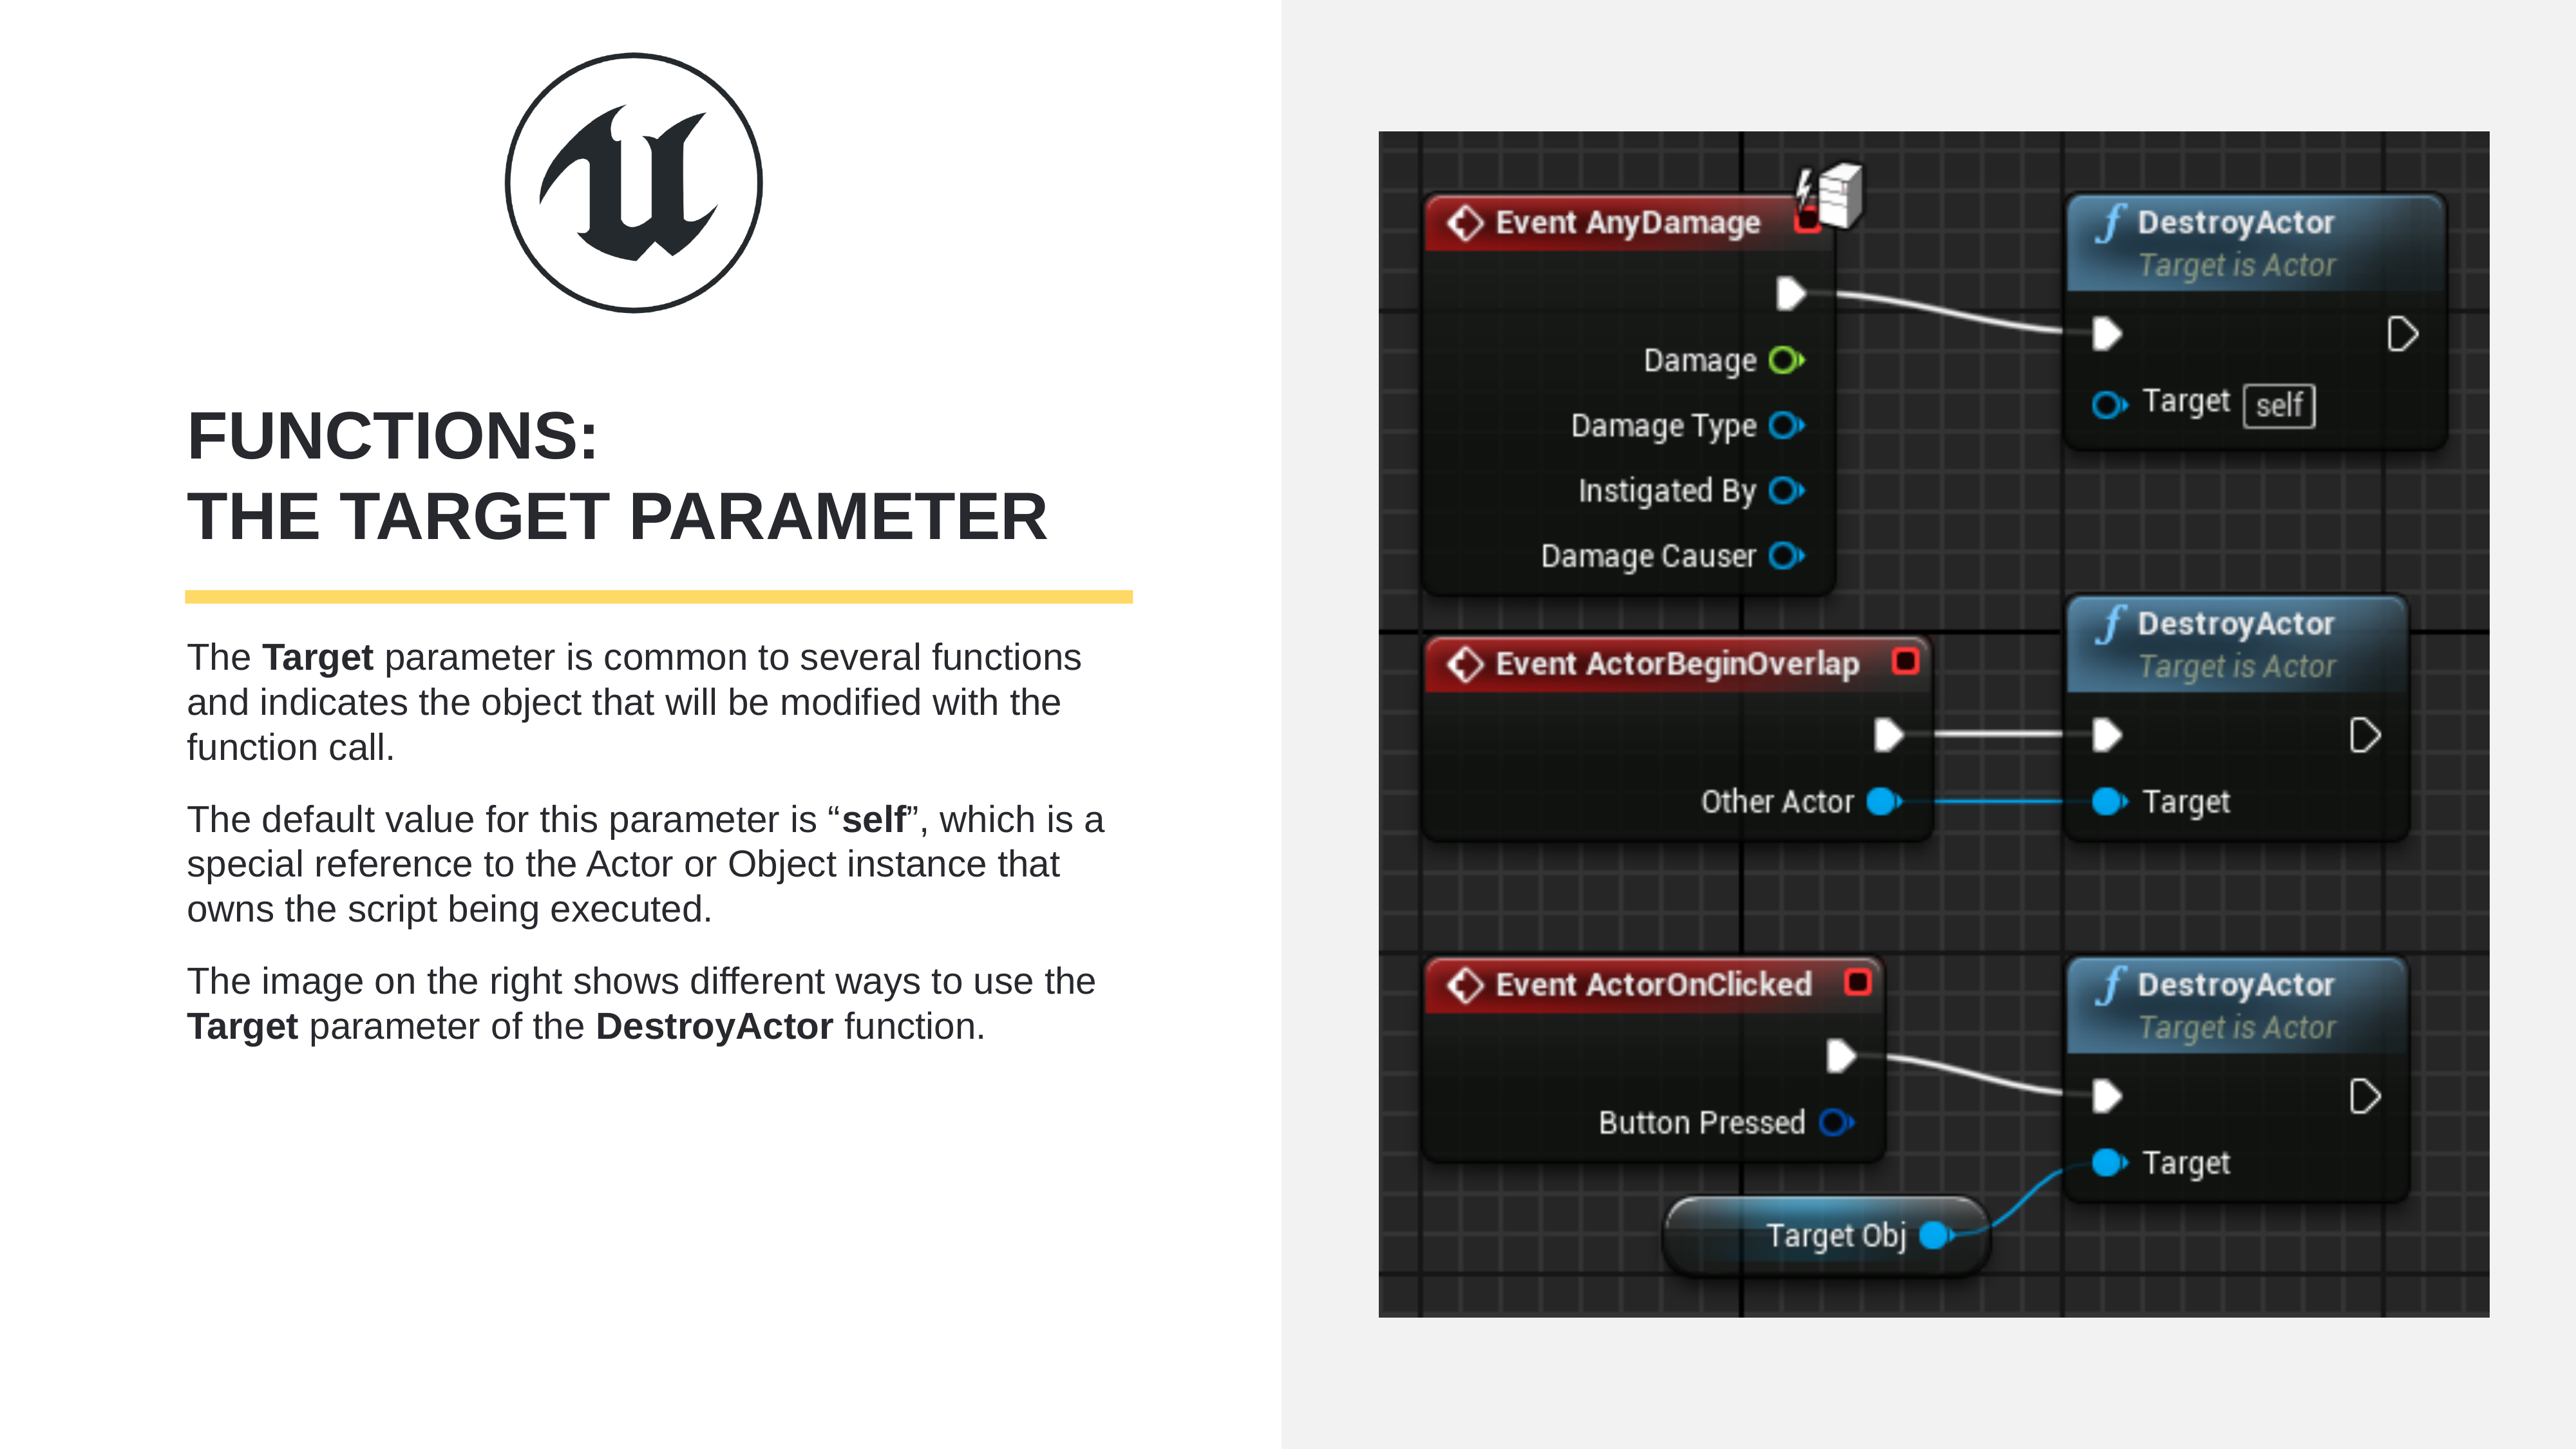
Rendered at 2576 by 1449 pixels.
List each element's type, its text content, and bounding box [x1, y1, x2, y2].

title Functions: The Target parameter [177, 97, 1133, 558]
list The Target parameter is common to several functions and indicates the object that will be modified with the function call. The default value for this parameter is “self”, which is a special reference to the Actor or Object instance that owns the script being executed. The image on the right shows different ways to use the Target parameter of the DestroyActor function. [177, 628, 1133, 1449]
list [1379, 131, 2490, 1318]
picture [495, 43, 773, 97]
